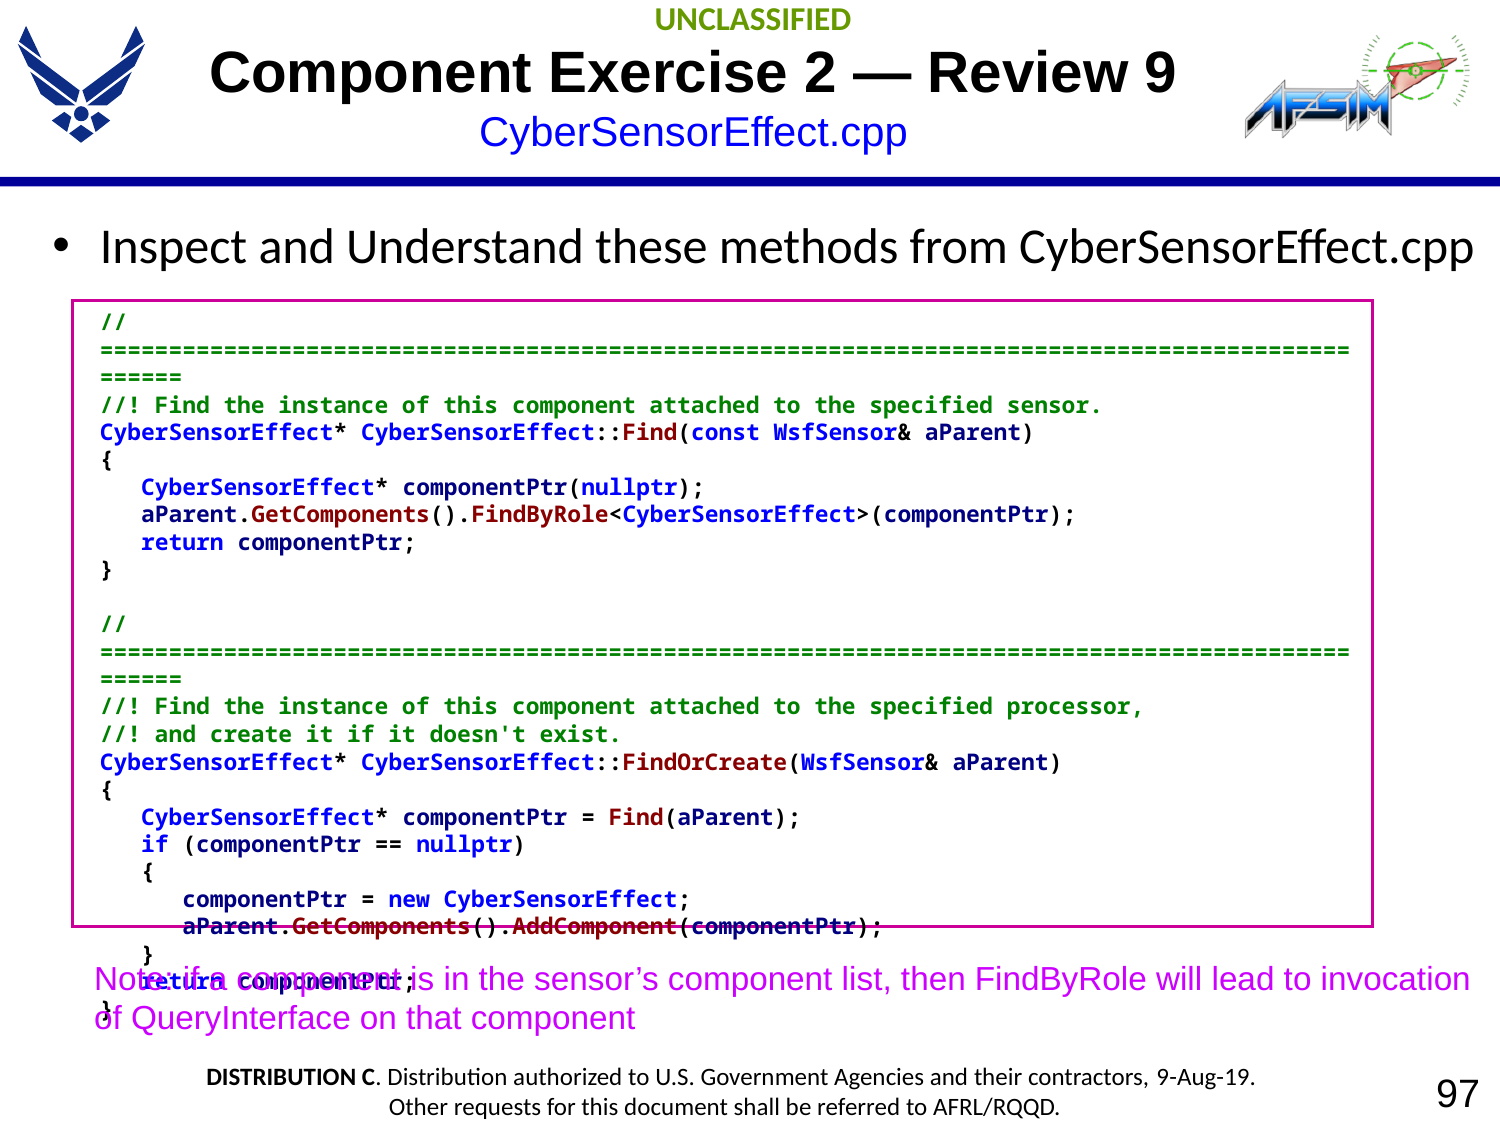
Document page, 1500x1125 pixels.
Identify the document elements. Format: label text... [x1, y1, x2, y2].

text_box Inspect and Understand these methods from CyberSensorEffect.cpp [37, 206, 1500, 320]
picture [1238, 22, 1483, 147]
text_box Note: if a component is in the sensor’s component list, then FindByRole will lead to invocation of QueryInterface on that component [79, 949, 1498, 1044]
text_box // ================================================================================================= //! Find the instance of this component attached to the specified sensor. CyberSensorEffect* CyberSensorEffect::Find(const WsfSensor& aParent) { CyberSensorEffect* componentPtr(nullptr); aParent.GetComponents().FindByRole<CyberSensorEffect>(componentPtr); return componentPtr; } // ================================================================================================= //! Find the instance of this component attached to the specified processor, //! and create it if it doesn't exist. CyberSensorEffect* CyberSensorEffect::FindOrCreate(WsfSensor& aParent) { CyberSensorEffect* componentPtr = Find(aParent); if (componentPtr == nullptr) { componentPtr = new CyberSensorEffect; aParent.GetComponents().AddComponent(componentPtr); } return componentPtr; } [85, 320, 1373, 949]
text_box [72, 320, 85, 927]
title Component Exercise 2 — Review 9 CyberSensorEffect.cpp [150, 0, 1238, 189]
